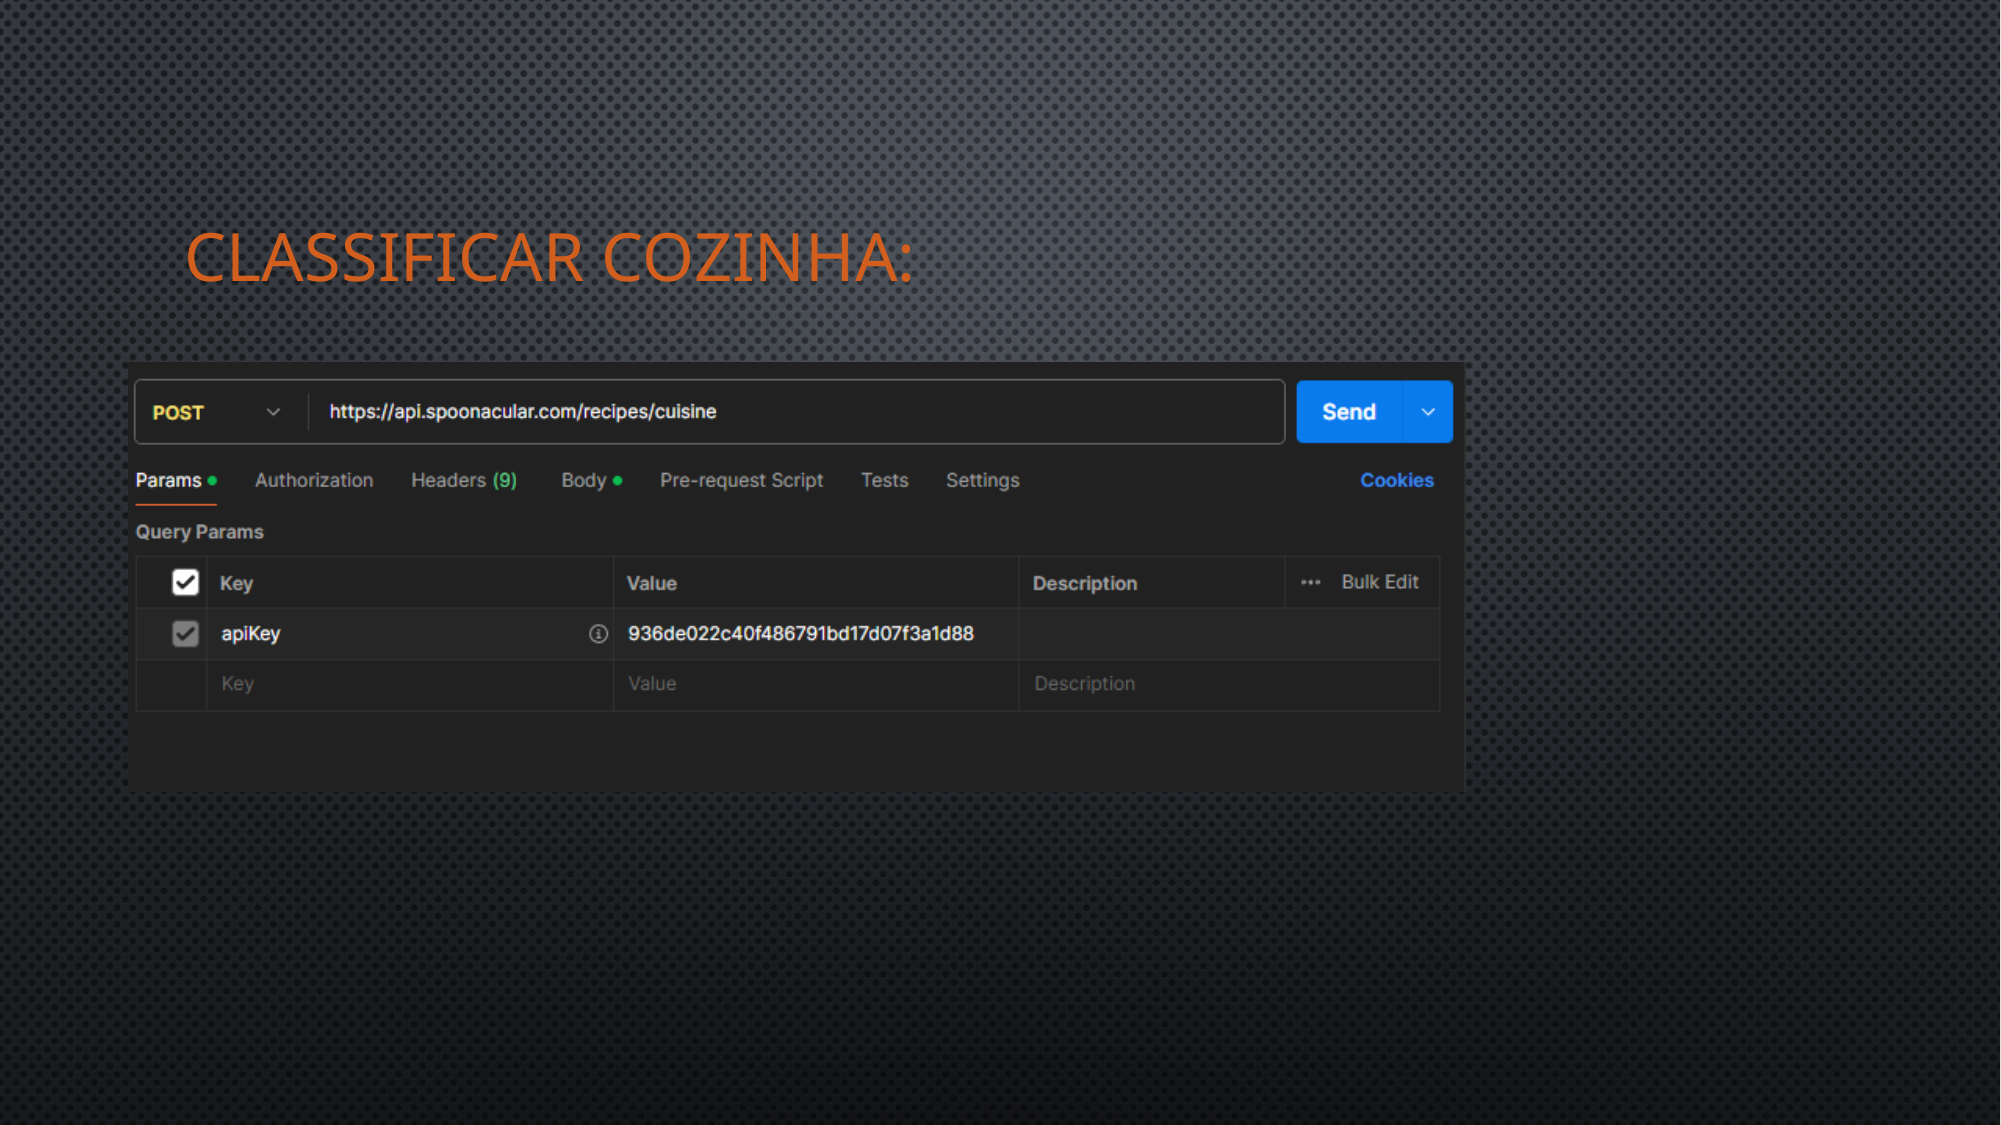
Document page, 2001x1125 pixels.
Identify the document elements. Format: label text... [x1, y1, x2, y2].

picture [0, 0, 2001, 1125]
text_box Classificar cozinha: [169, 98, 1795, 412]
